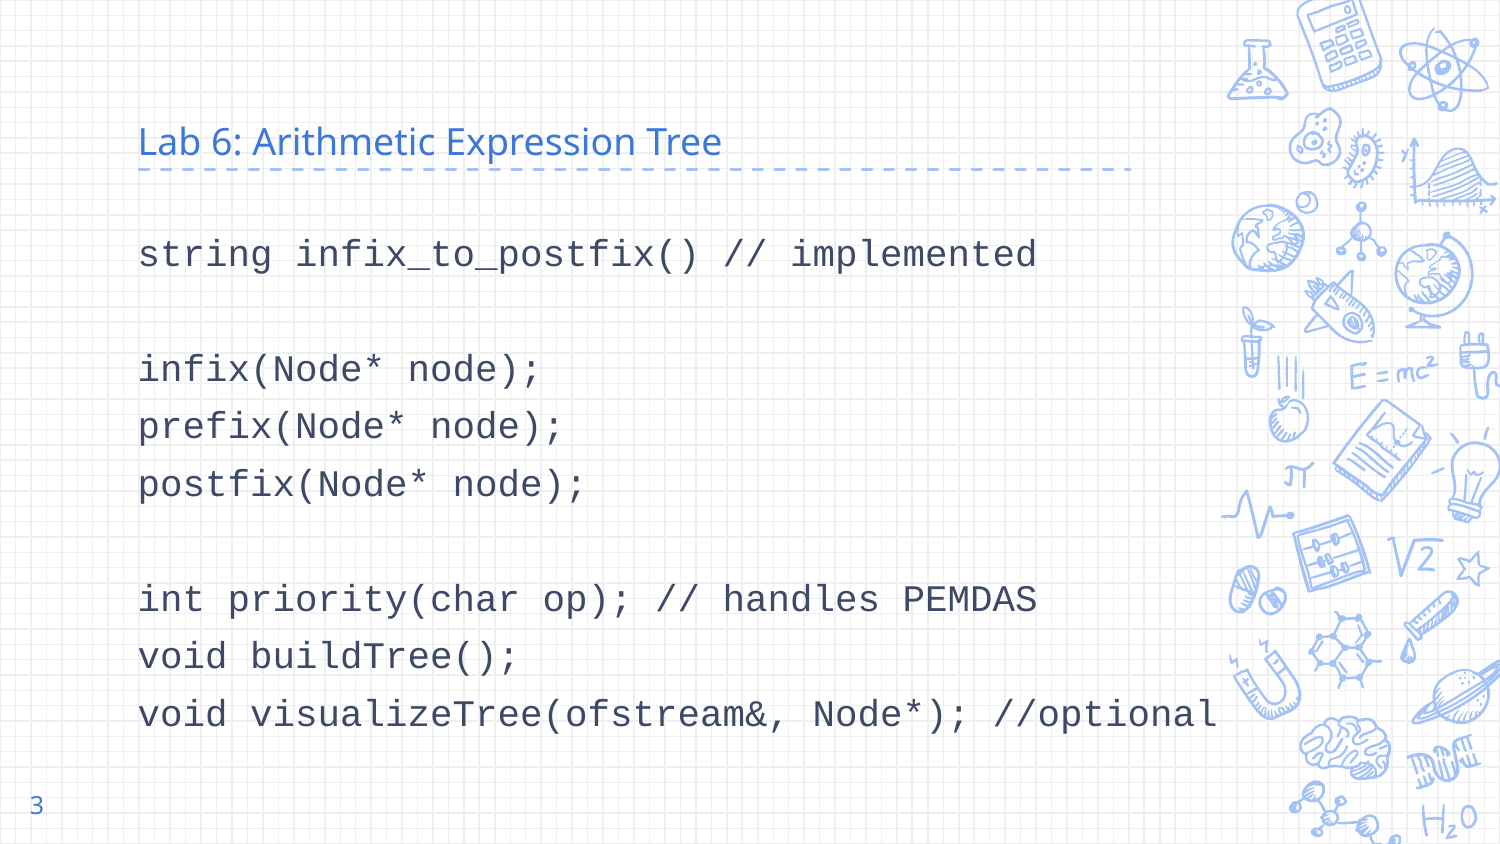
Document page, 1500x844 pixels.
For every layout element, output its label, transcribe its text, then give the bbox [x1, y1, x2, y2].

list string infix_to_postfix() // implemented infix(Node* node); prefix(Node* node); postfix(Node* node); int priority(char op); // handles PEMDAS void buildTree(); void visualizeTree(ofstream&, Node*); //optional [122, 213, 1326, 806]
slide_number ‹#› [14, 774, 105, 840]
title Lab 6: Arithmetic Expression Tree [122, 36, 1130, 178]
